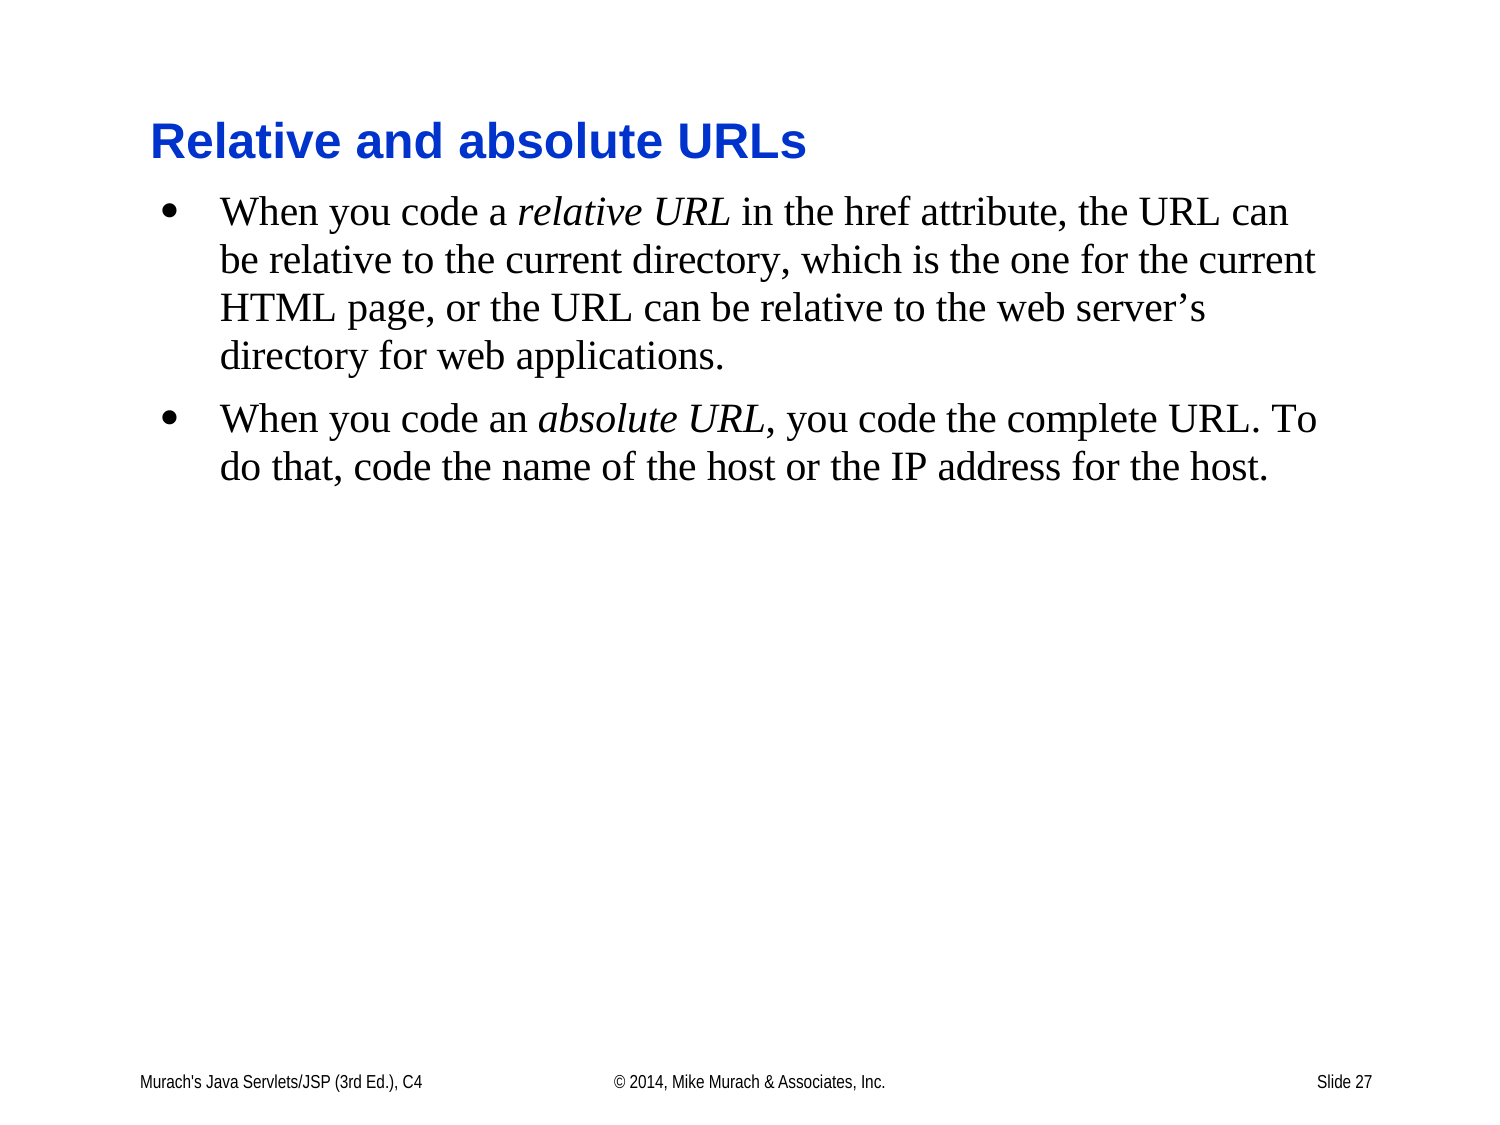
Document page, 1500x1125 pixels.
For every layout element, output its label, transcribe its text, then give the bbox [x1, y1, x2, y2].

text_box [162, 184, 1361, 552]
slide_number Slide 27 [1074, 1025, 1388, 1100]
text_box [149, 112, 1348, 183]
slide_number Murach's Java Servlets/JSP (3rd Ed.), C4 [125, 1025, 450, 1100]
footer © 2014, Mike Murach & Associates, Inc. [474, 1025, 1025, 1100]
